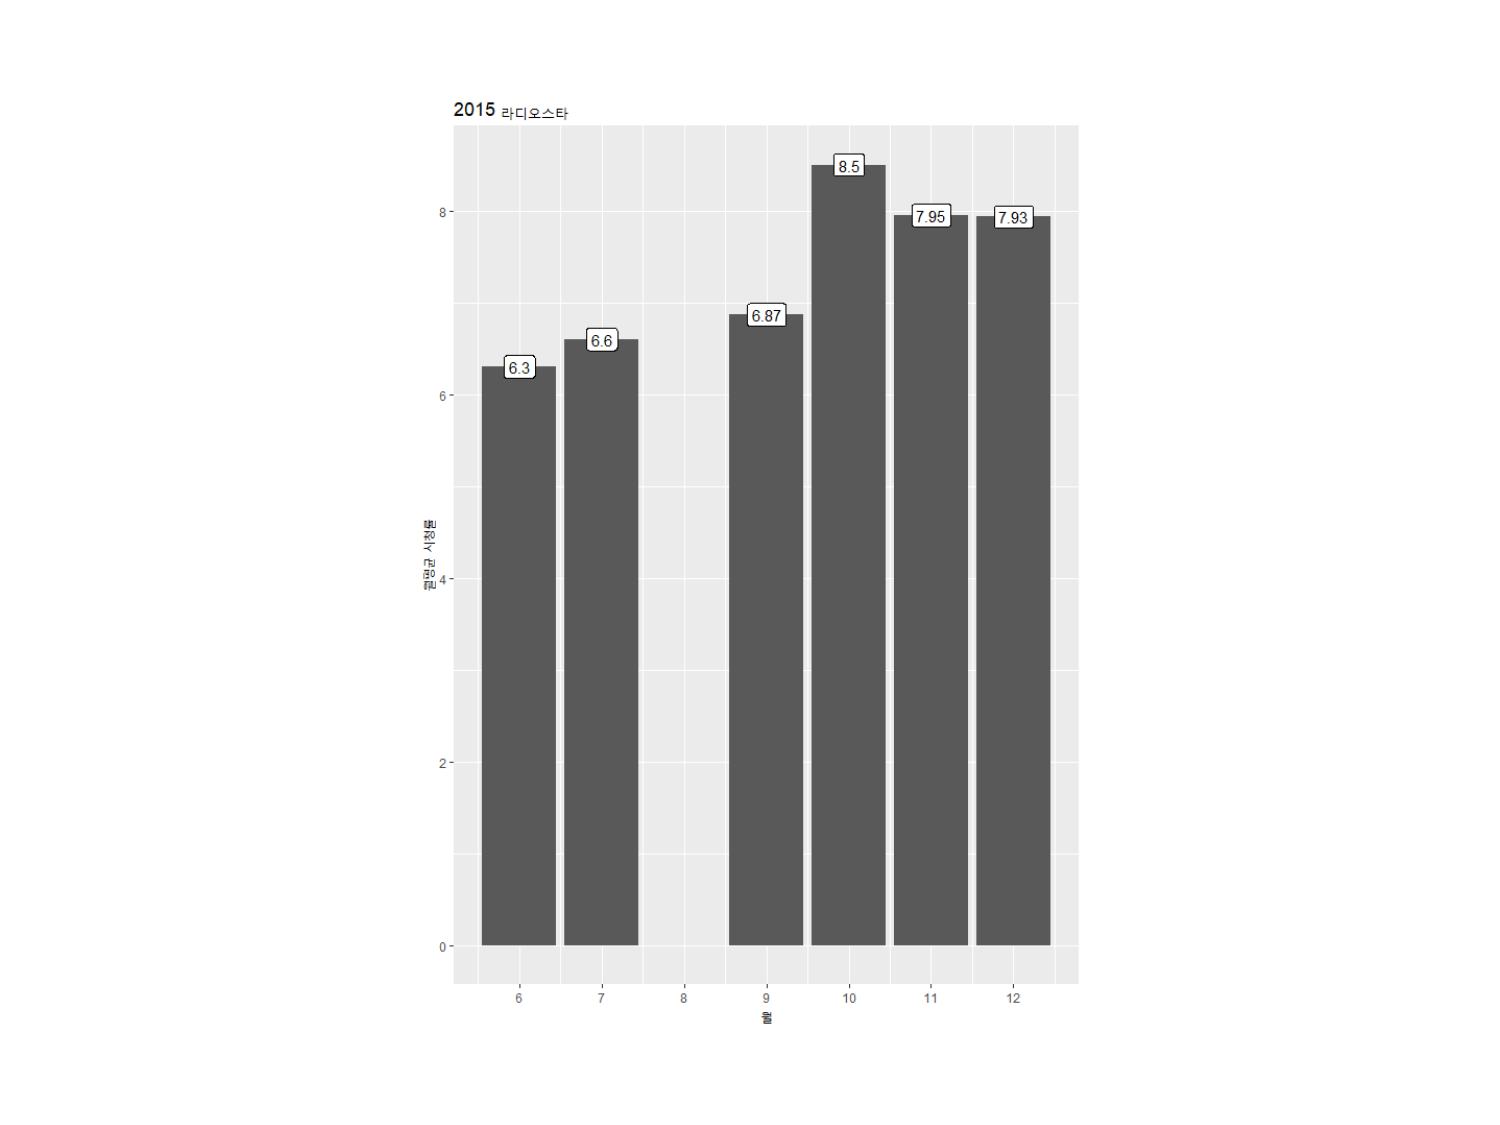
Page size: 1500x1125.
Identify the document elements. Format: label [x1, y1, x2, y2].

picture [413, 93, 1087, 1032]
